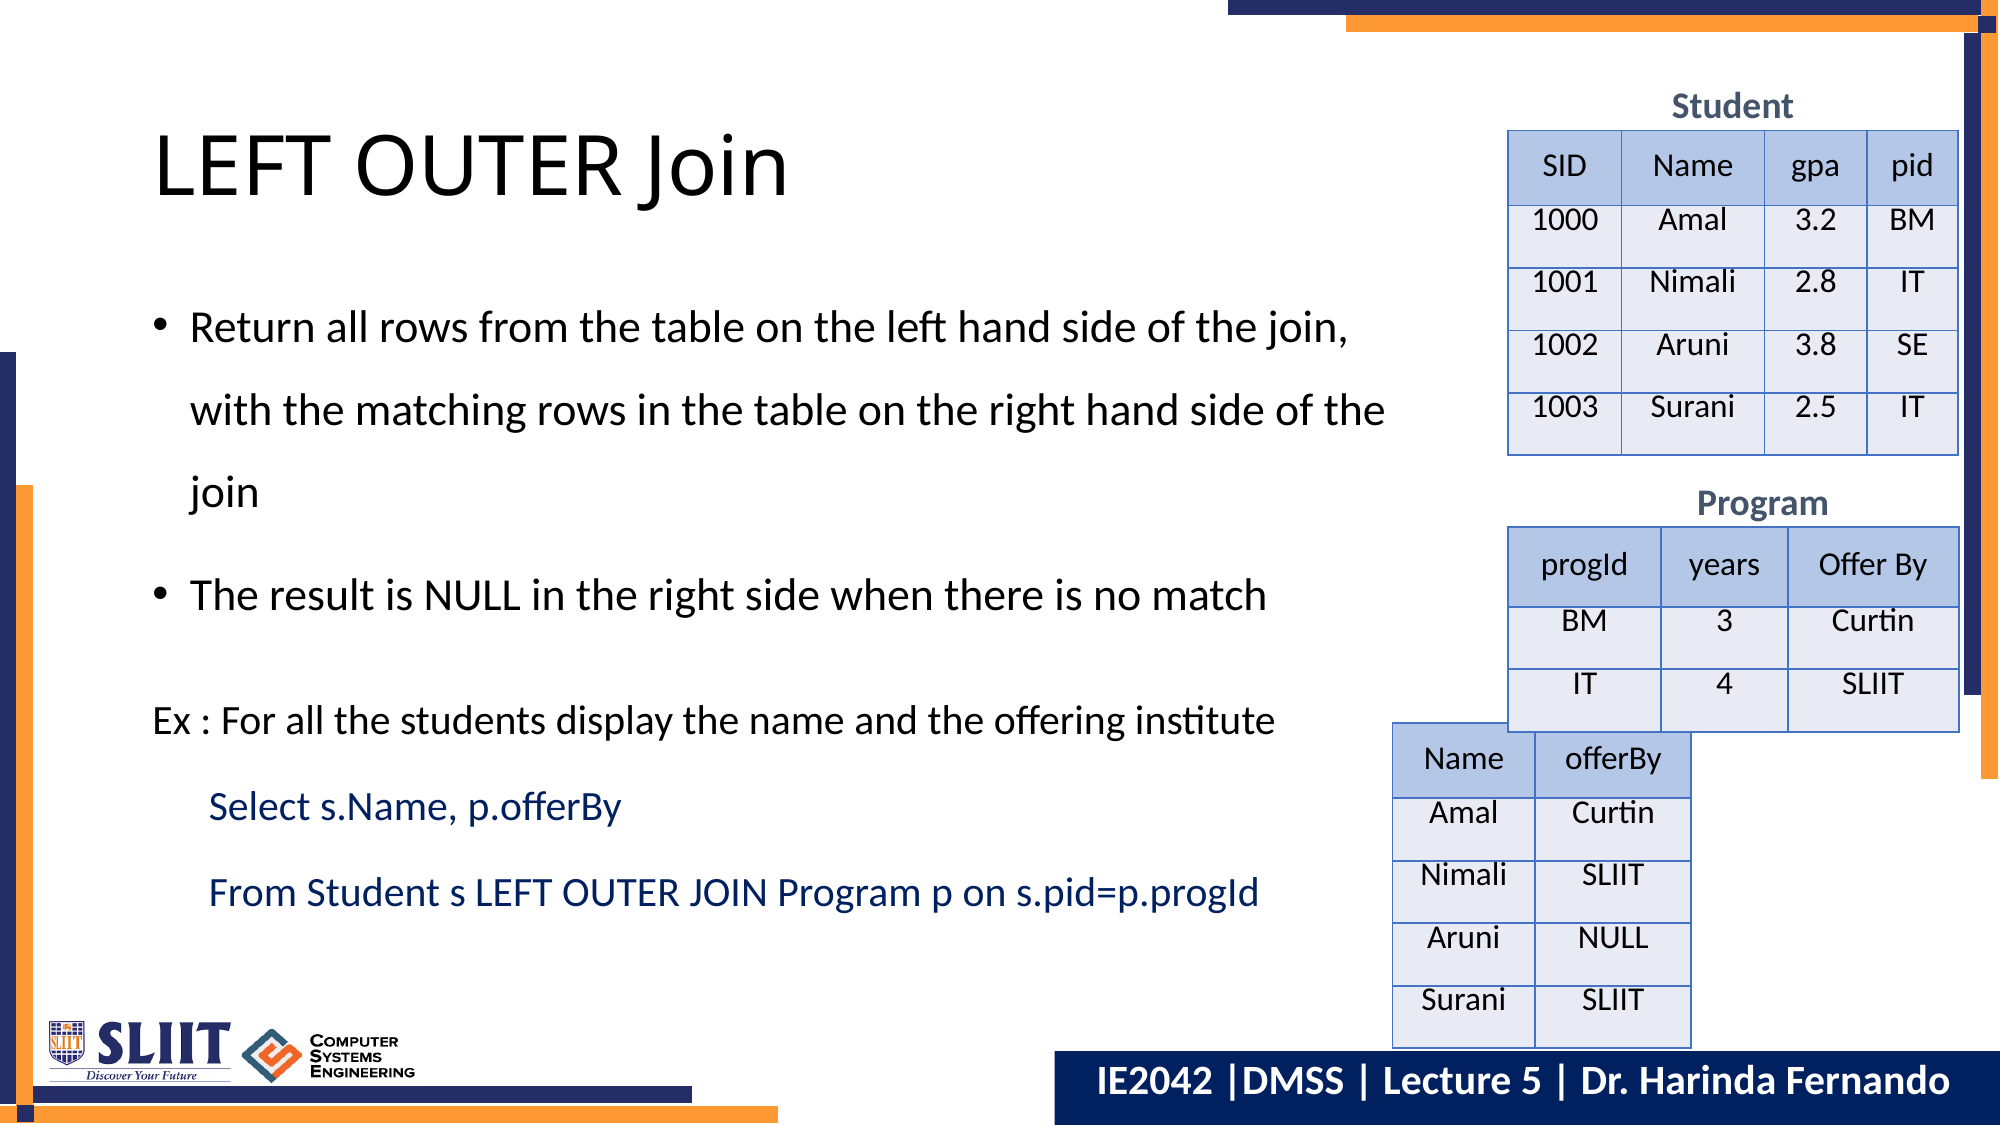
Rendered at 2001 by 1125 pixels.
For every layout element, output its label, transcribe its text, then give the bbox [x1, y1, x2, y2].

table_cell IT [1868, 394, 1957, 454]
table_cell Surani [1393, 987, 1534, 1047]
table_header years [1662, 528, 1787, 606]
table_cell Curtin [1536, 799, 1690, 860]
table_cell Aruni [1622, 331, 1764, 392]
table_cell Amal [1622, 206, 1764, 267]
table_cell Surani [1622, 394, 1764, 454]
list Return all rows from the table on the left hand side of the join, with the matching rows in the table on the right hand side of the join The result is NULL in the right side when there is no match Ex : For all the students display the name and the offering institute Select s.Name, p.offerBy From Student s LEFT OUTER JOIN Program p on s.pid=p.progId [137, 261, 1403, 1035]
text_box Program [1682, 470, 1845, 530]
table_cell 1001 [1509, 269, 1621, 330]
table_cell 1002 [1509, 331, 1621, 392]
table_cell 1000 [1509, 206, 1621, 267]
table_header Name [1622, 131, 1764, 205]
table_header Name [1393, 724, 1534, 797]
table_cell SLIIT [1789, 670, 1958, 731]
table_cell NULL [1536, 924, 1690, 985]
table_cell BM [1509, 608, 1660, 668]
table_cell BM [1868, 206, 1957, 267]
table_cell 3 [1662, 608, 1787, 668]
table_cell IT [1509, 670, 1660, 731]
title LEFT OUTER Join [137, 59, 1863, 278]
table_cell 1003 [1509, 394, 1621, 454]
table_cell Amal [1393, 799, 1534, 860]
text_box IE2042 |DMSS | Lecture 5 | Dr. Harinda Fernando [1054, 1051, 2000, 1125]
table_header gpa [1765, 131, 1866, 205]
table_cell SLIIT [1536, 987, 1690, 1047]
table_cell 2.8 [1765, 269, 1866, 330]
picture [240, 1035, 422, 1085]
table_cell Nimali [1393, 862, 1534, 922]
table_cell 3.2 [1765, 206, 1866, 267]
table_cell Curtin [1789, 608, 1958, 668]
table_cell Aruni [1393, 924, 1534, 985]
table_cell SLIIT [1536, 862, 1690, 922]
table_cell IT [1868, 269, 1957, 330]
table_cell Nimali [1622, 269, 1764, 330]
table_header SID [1509, 131, 1621, 205]
picture [49, 1021, 231, 1082]
text_box Student [1657, 73, 1810, 134]
table_header progId [1509, 528, 1660, 606]
table_cell 3.8 [1765, 331, 1866, 392]
table_cell SE [1868, 331, 1957, 392]
table_header pid [1868, 131, 1957, 205]
table_cell 4 [1662, 670, 1787, 731]
table_header Offer By [1789, 528, 1958, 606]
table_cell 2.5 [1765, 394, 1866, 454]
table_header offerBy [1536, 733, 1690, 797]
